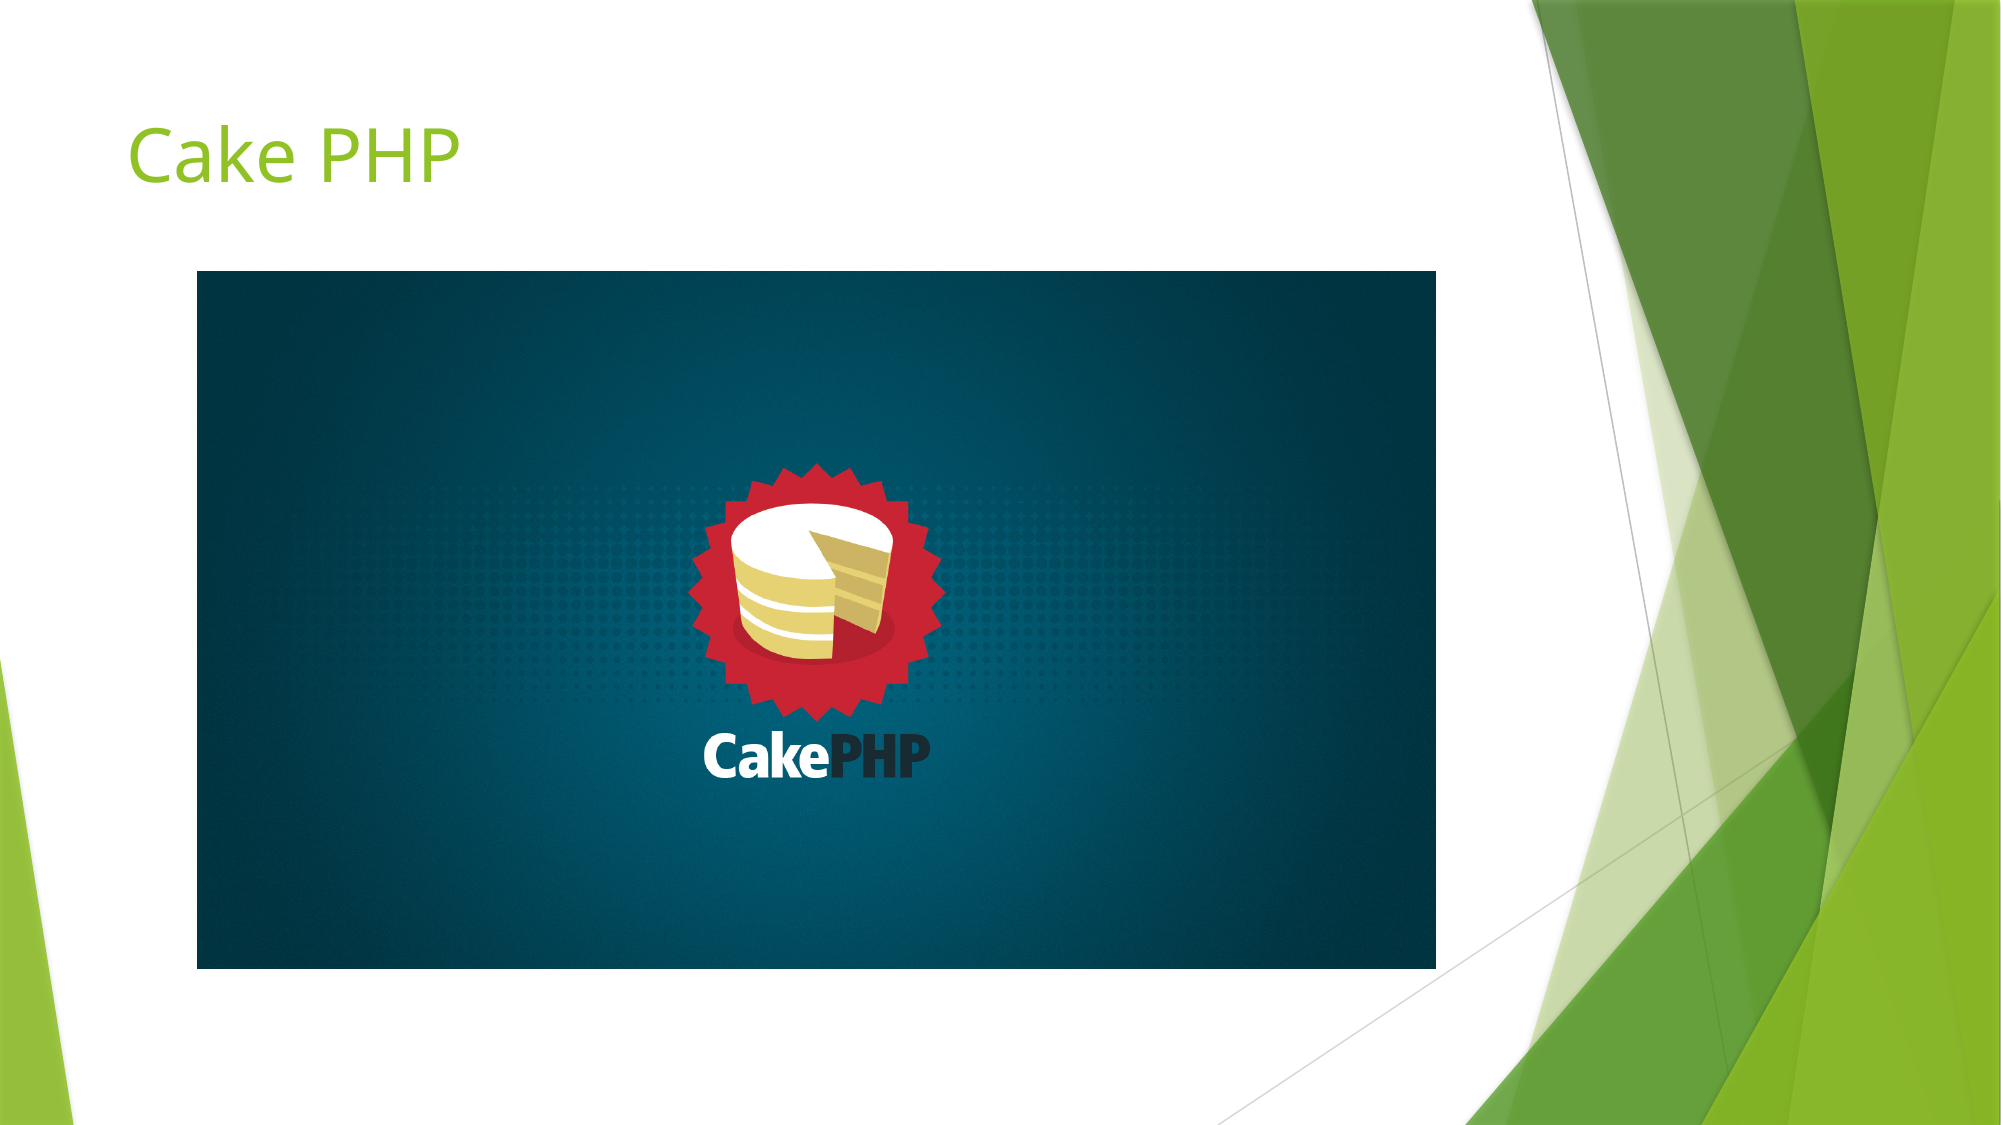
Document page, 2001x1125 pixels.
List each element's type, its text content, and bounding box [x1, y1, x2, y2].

picture [800, 745, 828, 777]
picture [901, 735, 929, 777]
picture [772, 732, 801, 777]
picture [689, 465, 944, 720]
picture [832, 735, 861, 777]
picture [740, 745, 768, 777]
picture [705, 734, 735, 777]
picture [864, 735, 895, 777]
title Cake PHP [111, 99, 1522, 317]
